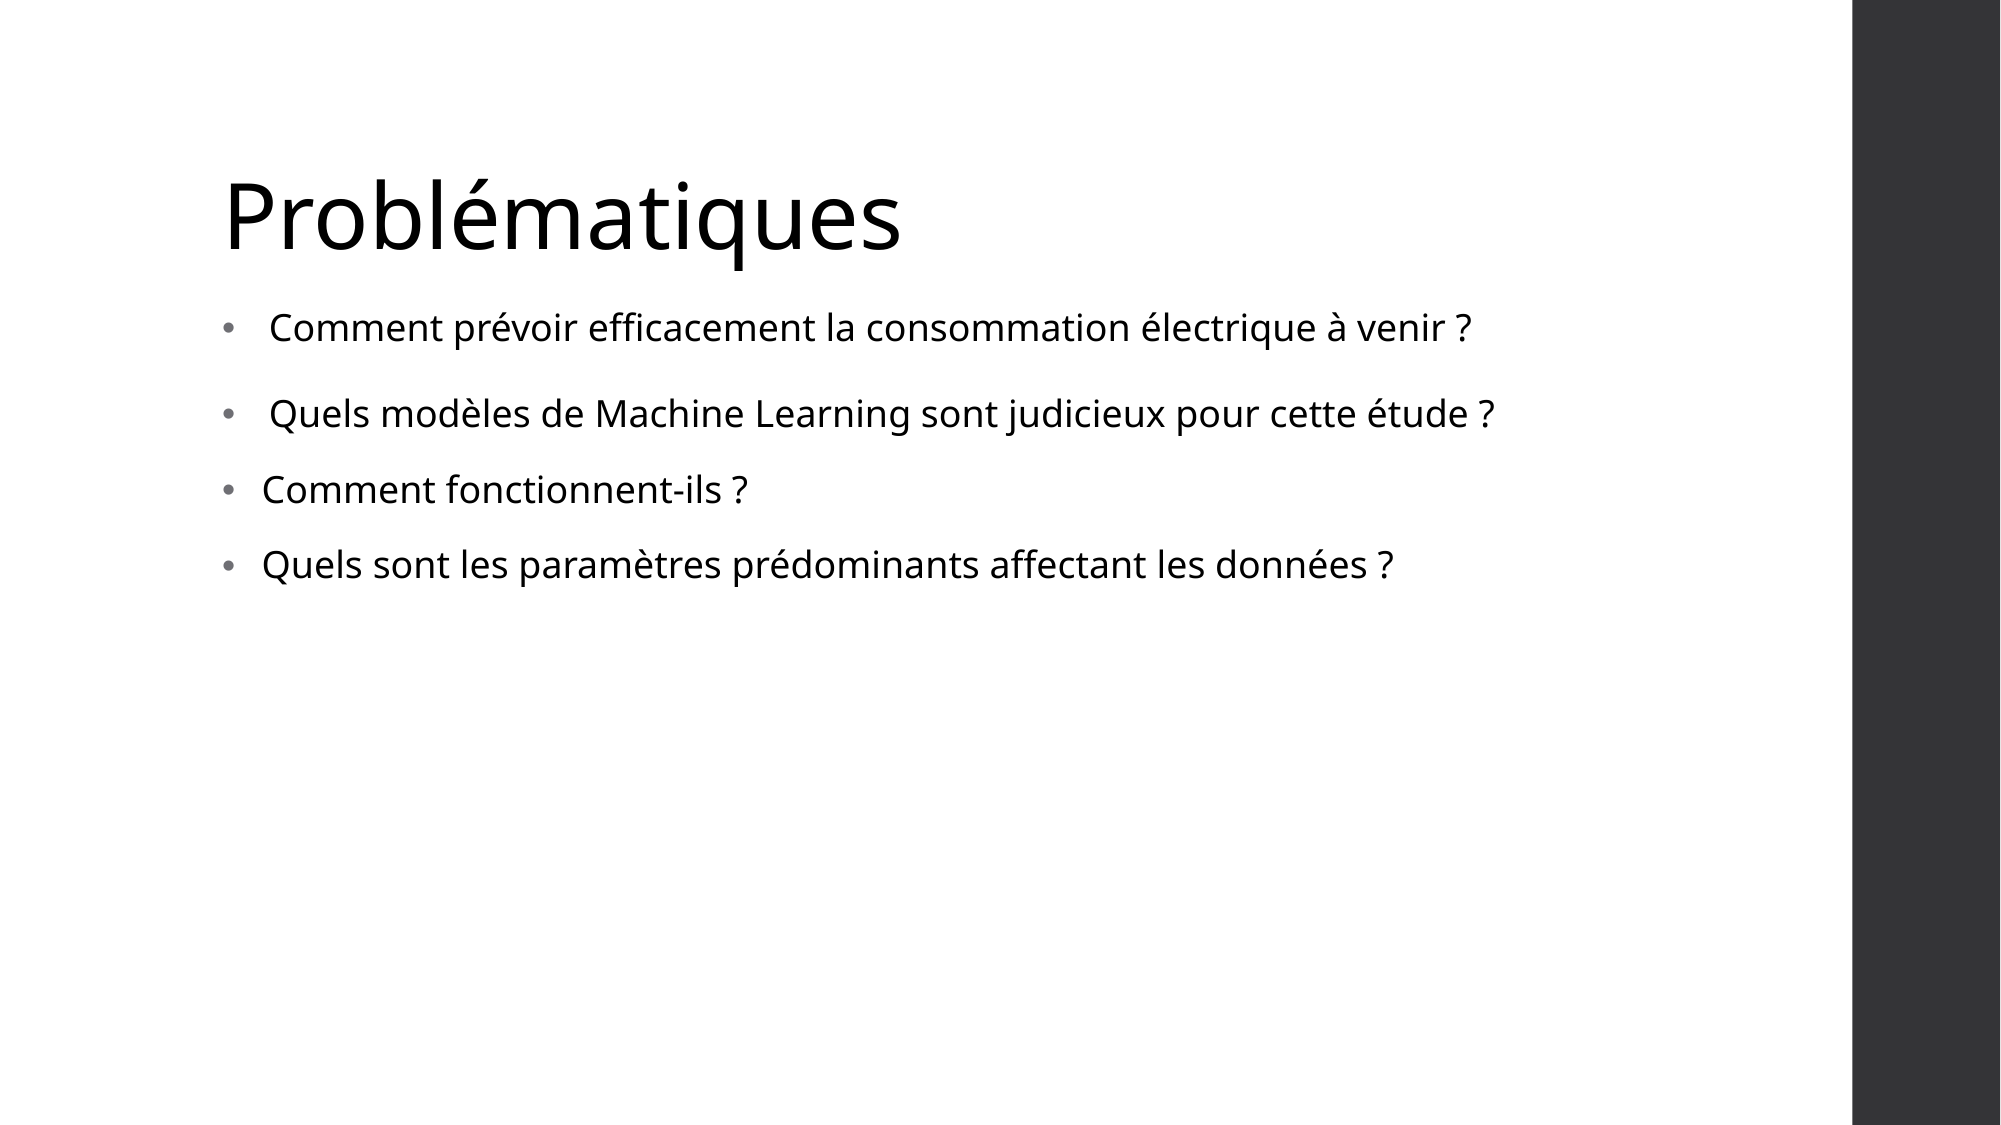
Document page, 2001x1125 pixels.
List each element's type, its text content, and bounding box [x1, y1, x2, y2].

list Comment prévoir efficacement la consommation électrique à venir ? Quels modèles de Machine Learning sont judicieux pour cette étude ? Comment fonctionnent-ils ? Quels sont les paramètres prédominants affectant les données ? [206, 299, 1617, 1014]
title Problématiques [206, 60, 1797, 278]
